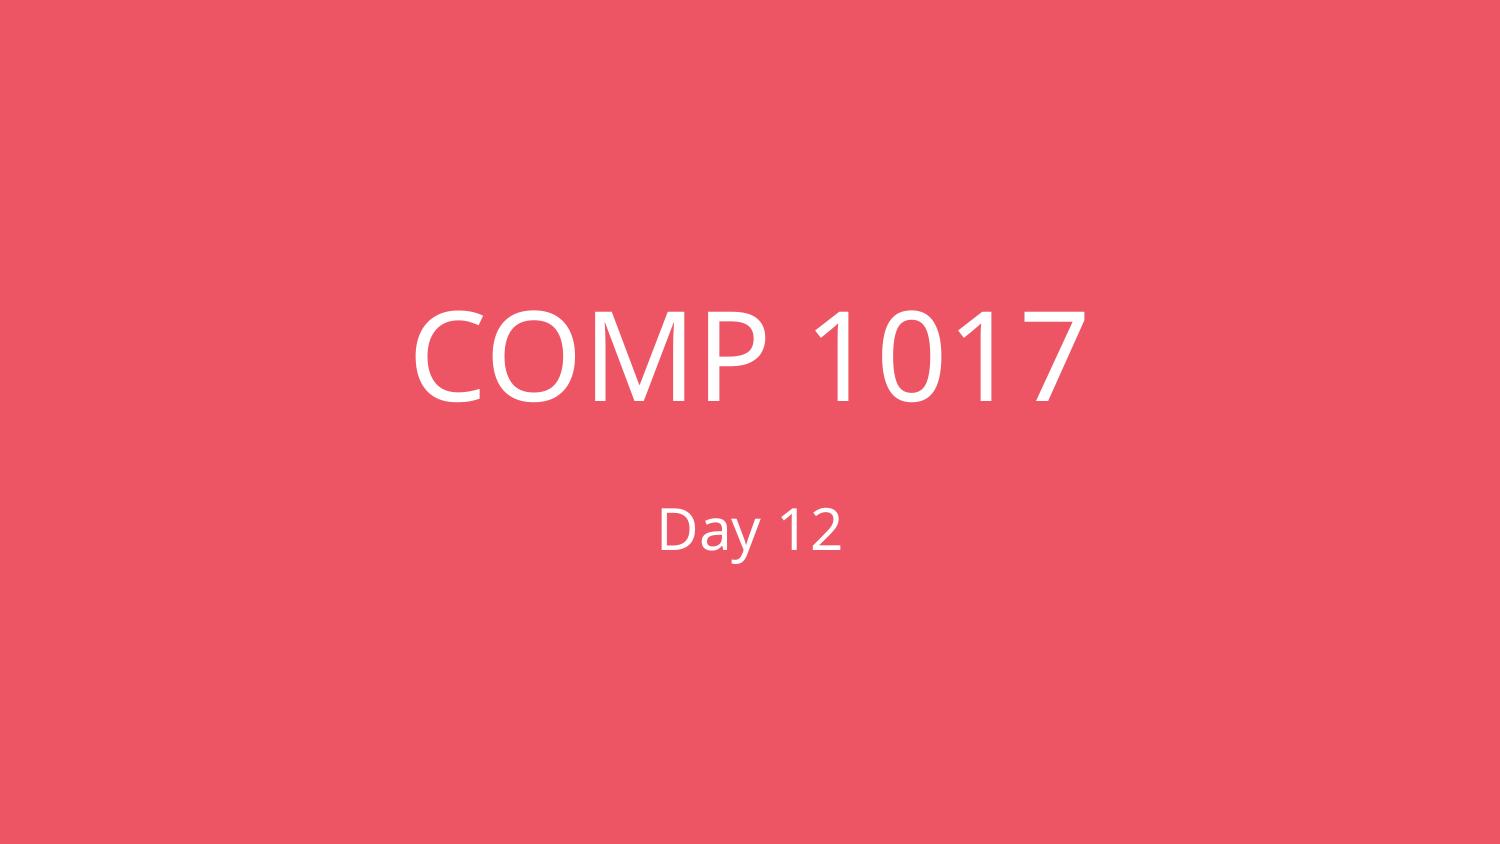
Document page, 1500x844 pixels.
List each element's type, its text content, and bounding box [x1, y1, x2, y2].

title COMP 1017 [51, 255, 1449, 442]
subtitle Day 12 [51, 477, 1449, 589]
